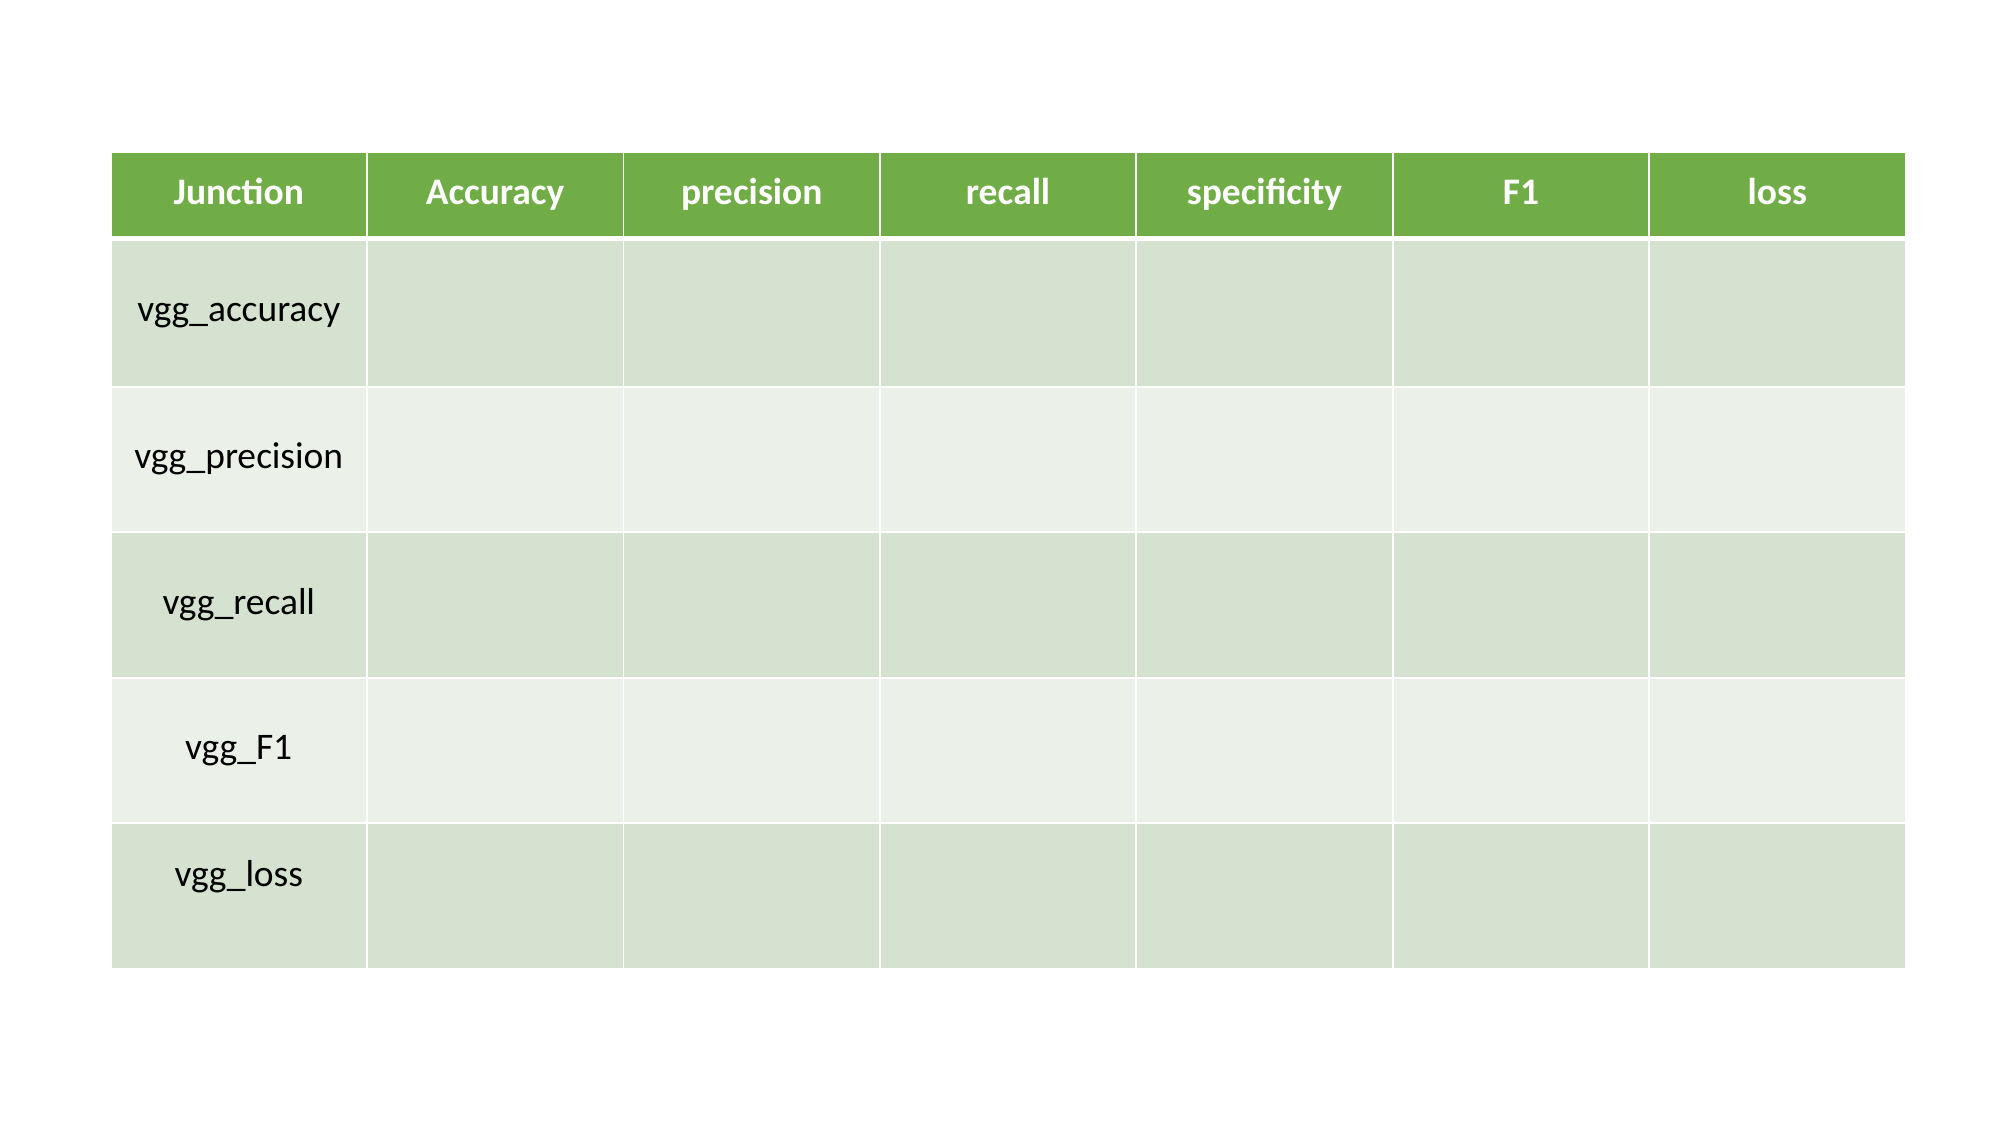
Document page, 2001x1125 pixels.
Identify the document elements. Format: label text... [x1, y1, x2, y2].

table_cell [1650, 533, 1905, 677]
table_header precision [624, 153, 879, 236]
table_cell [1650, 679, 1905, 822]
table_cell [881, 241, 1135, 386]
table_cell [624, 388, 879, 531]
table_cell [1137, 679, 1392, 822]
table_cell [624, 824, 879, 968]
table_cell [368, 533, 623, 677]
table_cell [1137, 533, 1392, 677]
table_cell [368, 388, 623, 531]
table_cell vgg_loss [112, 824, 366, 968]
table_cell vgg_accuracy [112, 241, 366, 386]
table_cell [368, 679, 623, 822]
table_cell [1650, 824, 1905, 968]
table_cell vgg_recall [112, 533, 366, 677]
table_cell [1394, 533, 1648, 677]
table_cell [368, 824, 623, 968]
table_header F1 [1394, 153, 1648, 236]
table_cell [881, 388, 1135, 531]
table_cell [1137, 824, 1392, 968]
table_cell vgg_F1 [112, 679, 366, 822]
table_header Accuracy [368, 153, 623, 236]
table_cell [881, 533, 1135, 677]
table_cell [1394, 241, 1648, 386]
table_cell [368, 241, 623, 386]
table_header loss [1650, 153, 1905, 236]
table_cell vgg_precision [112, 388, 366, 531]
table_header Junction [112, 153, 366, 236]
table_header recall [881, 153, 1135, 236]
table_cell [1650, 241, 1905, 386]
table_cell [1137, 388, 1392, 531]
table_cell [624, 241, 879, 386]
table_cell [624, 533, 879, 677]
table_cell [624, 679, 879, 822]
table_cell [1394, 824, 1648, 968]
table_header specificity [1137, 153, 1392, 236]
table_cell [1394, 388, 1648, 531]
table_cell [1650, 388, 1905, 531]
table_cell [881, 824, 1135, 968]
table_cell [1137, 241, 1392, 386]
table_cell [1394, 679, 1648, 822]
table_cell [881, 679, 1135, 822]
